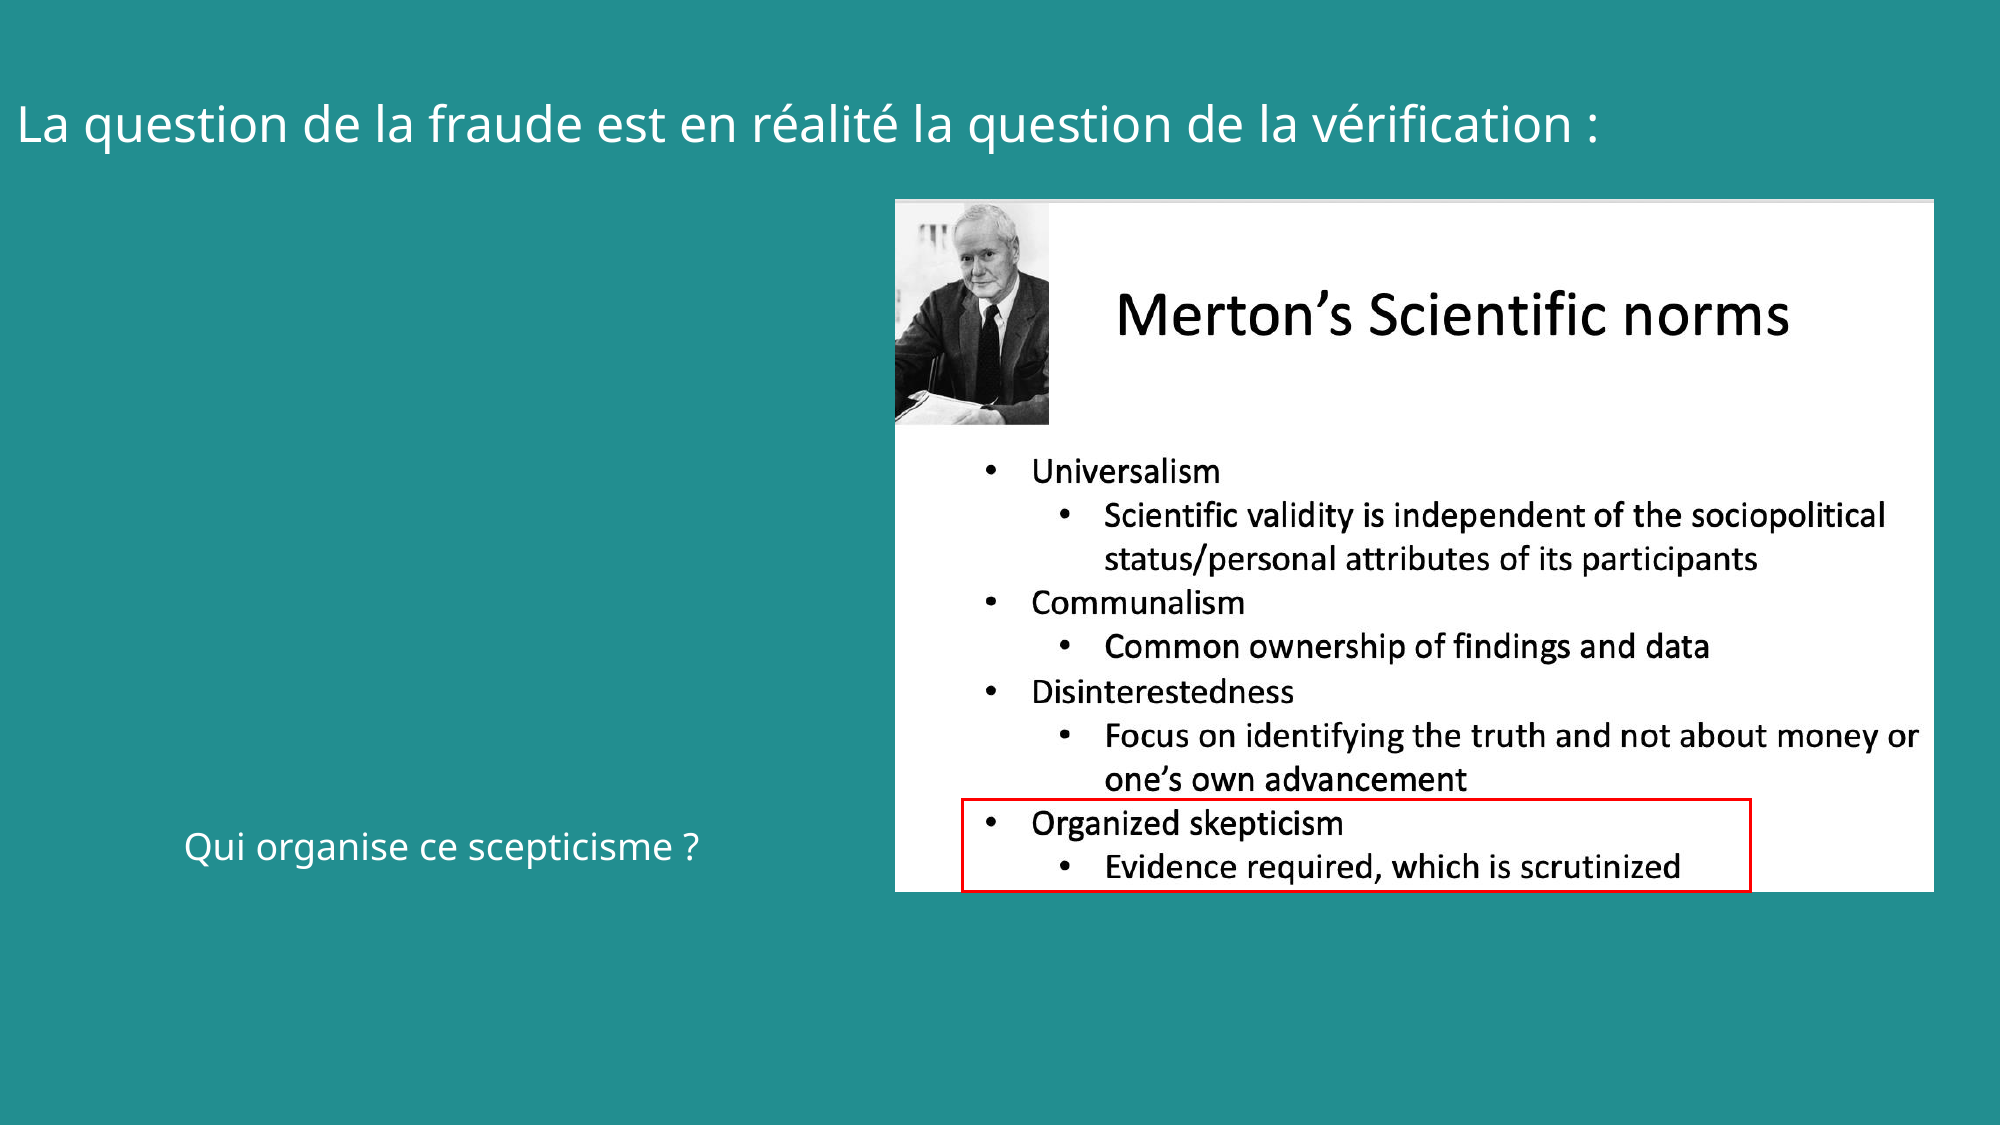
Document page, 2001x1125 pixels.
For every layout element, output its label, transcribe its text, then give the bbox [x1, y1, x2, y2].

picture [894, 199, 1934, 892]
text_box Qui organise ce scepticisme ? [0, 815, 894, 875]
text_box La question de la fraude est en réalité la question de la vérification : [1, 84, 1616, 220]
